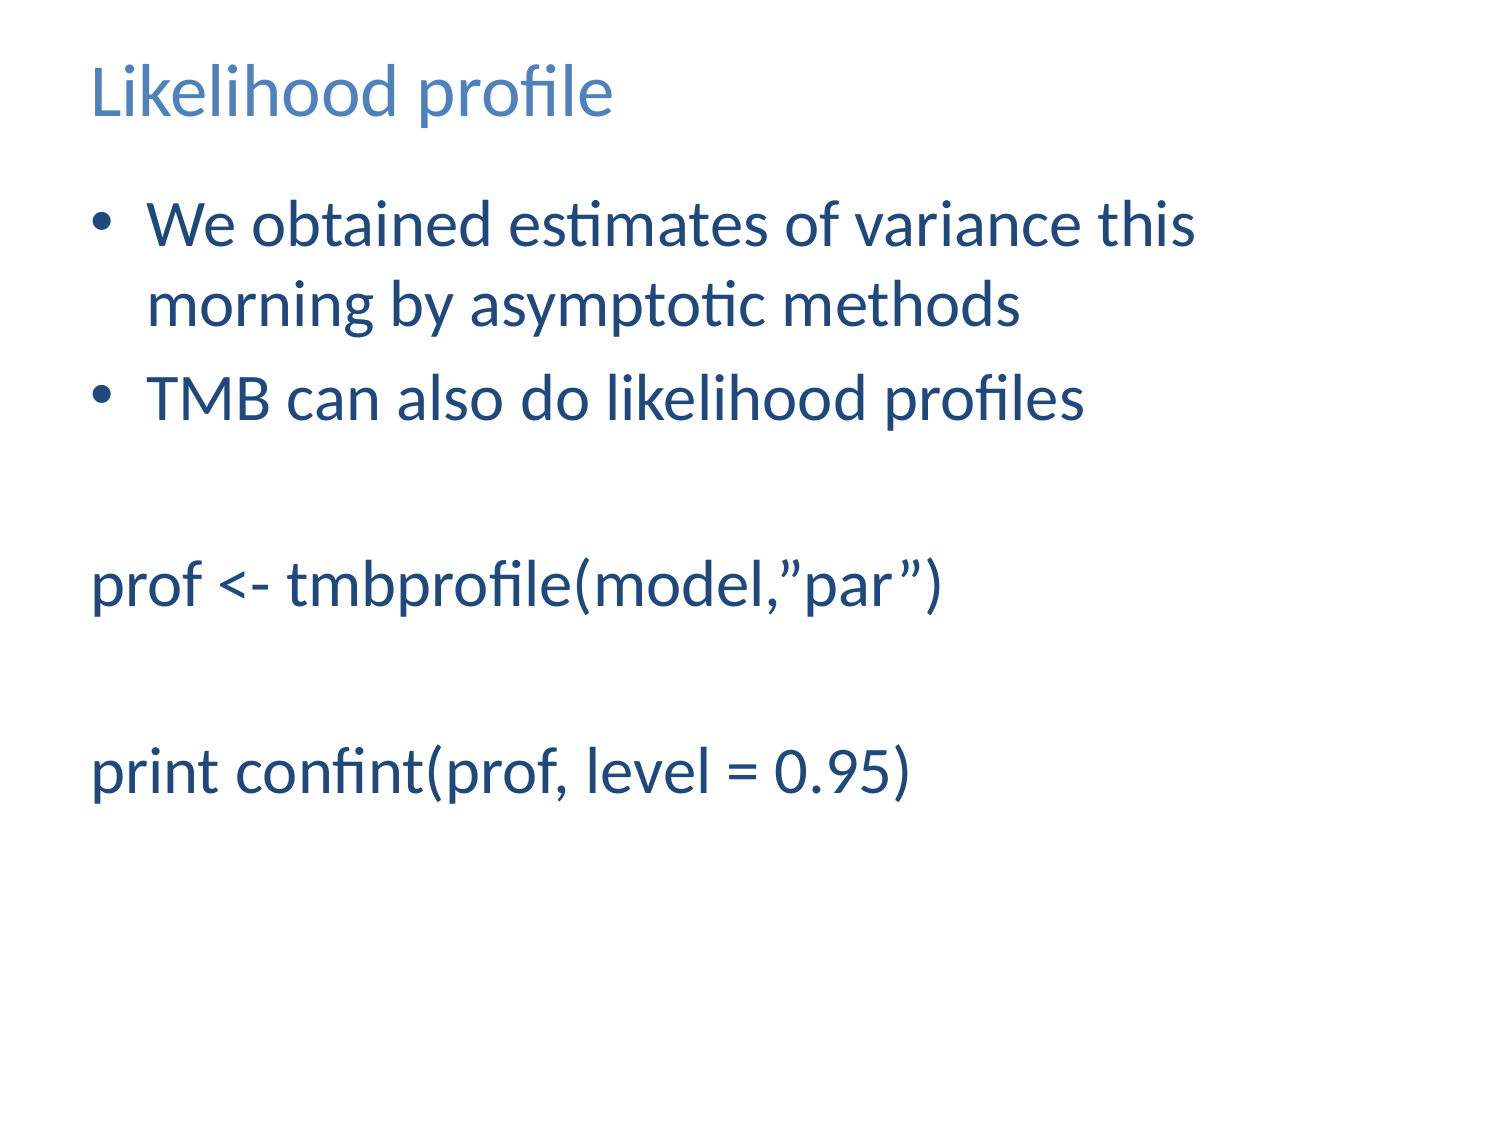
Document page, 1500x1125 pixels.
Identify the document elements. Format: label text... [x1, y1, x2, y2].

list We obtained estimates of variance this morning by asymptotic methods TMB can also do likelihood profiles prof <- tmbprofile(model,”par”) print confint(prof, level = 0.95) [75, 172, 1425, 1090]
title Likelihood profile [75, 30, 1425, 144]
